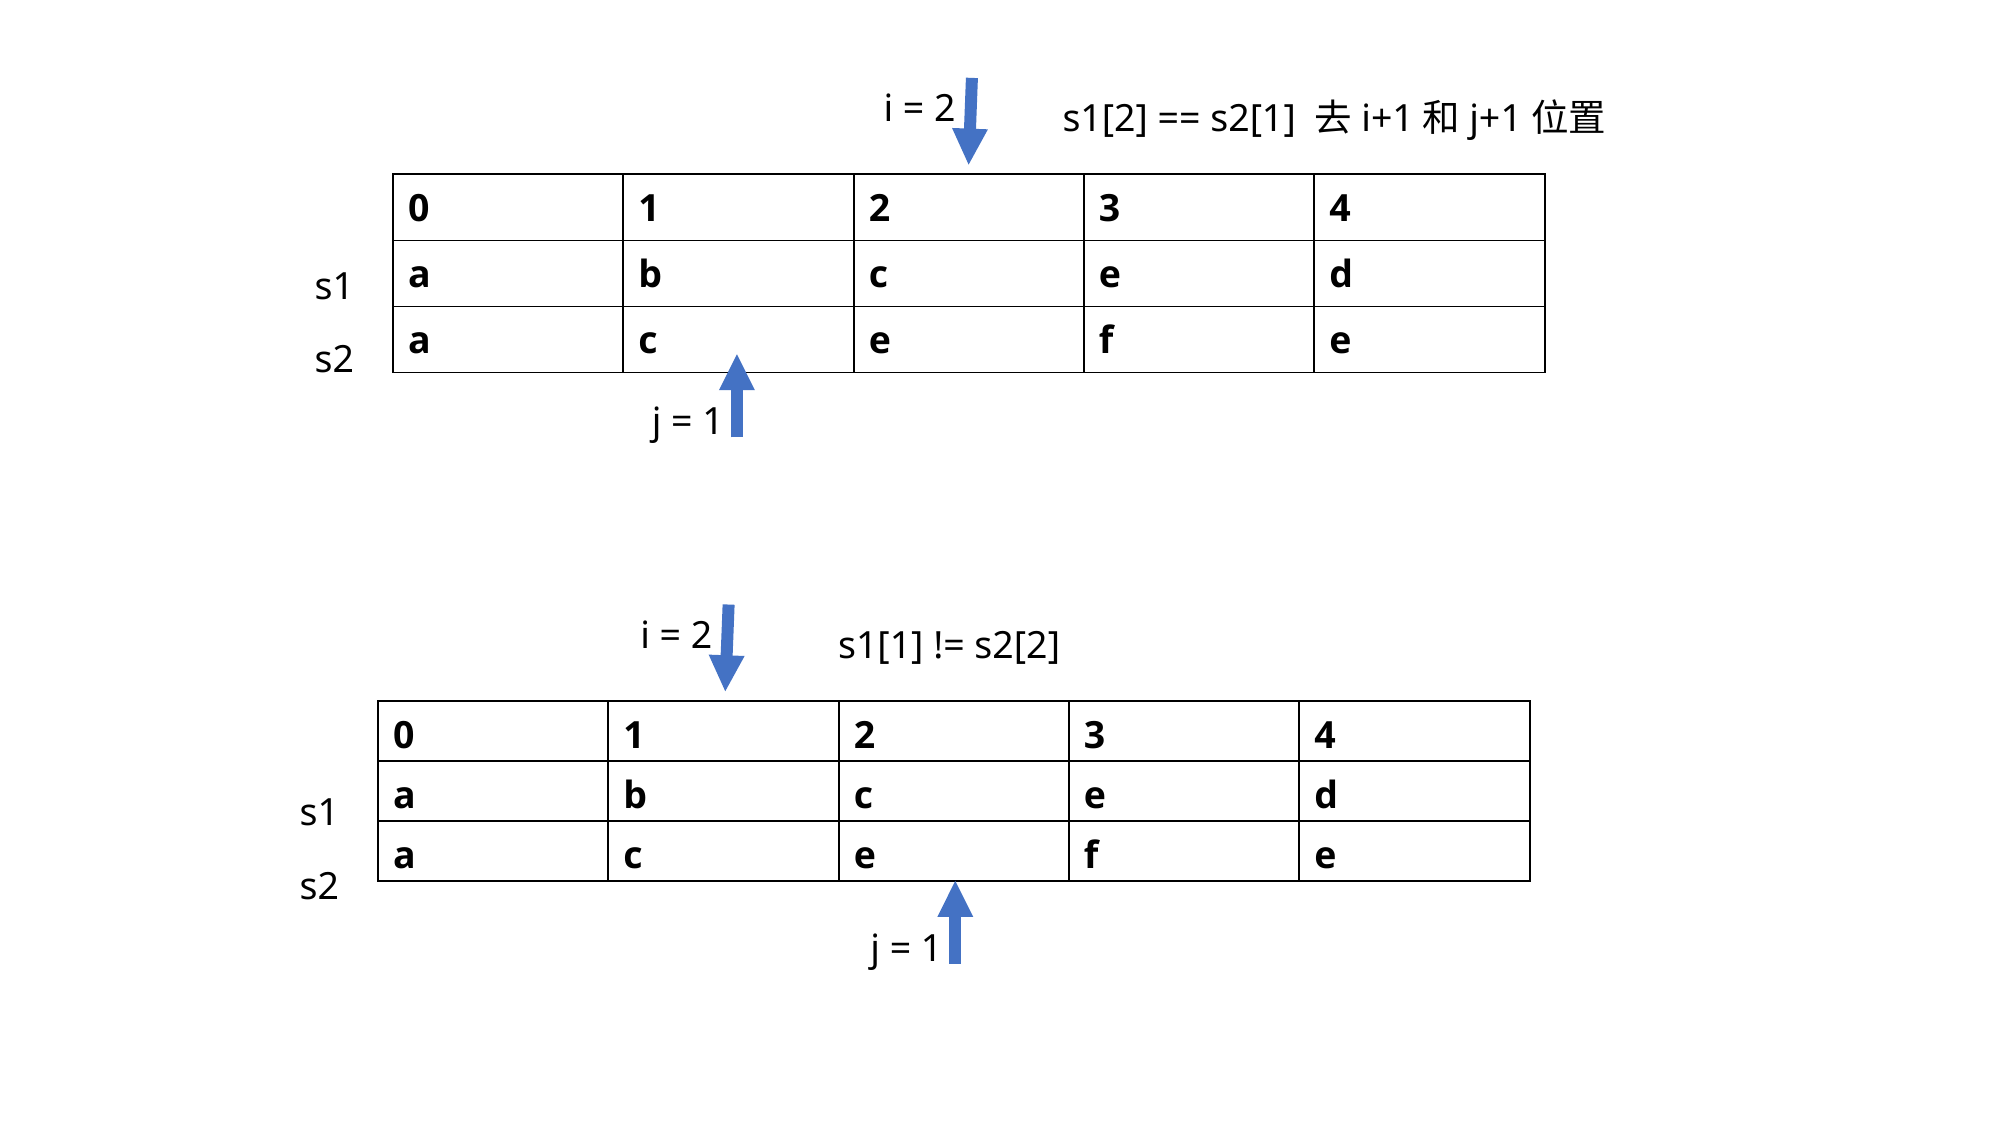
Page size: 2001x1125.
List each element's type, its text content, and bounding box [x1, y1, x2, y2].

text_box j = 1 [855, 916, 958, 977]
table_cell e [1085, 241, 1313, 306]
table_header 2 [840, 702, 1068, 760]
table_header 1 [609, 702, 838, 760]
table_cell e [855, 307, 1083, 372]
text_box i = 2 [868, 76, 971, 137]
text_box s1[2] == s2[1] 去i+1和j+1位置 [1047, 86, 1621, 147]
table_cell e [840, 822, 1068, 880]
table_cell a [394, 307, 622, 372]
table_cell c [840, 762, 1068, 820]
table_header 3 [1085, 175, 1313, 240]
text_box s1[1] != s2[2] [823, 613, 1075, 674]
table_cell c [855, 241, 1083, 306]
text_box j = 1 [637, 389, 740, 450]
table_cell e [1315, 307, 1544, 372]
table_cell a [394, 241, 622, 306]
text_box s2 [284, 854, 354, 914]
table_header 1 [624, 175, 853, 240]
table_cell b [624, 241, 853, 306]
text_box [968, 77, 972, 165]
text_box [725, 604, 729, 692]
table_header 4 [1300, 702, 1529, 760]
table_cell c [624, 307, 853, 372]
table_header 2 [855, 175, 1083, 240]
text_box i = 2 [625, 603, 728, 664]
table_cell c [609, 822, 838, 880]
text_box s2 [299, 327, 369, 388]
table_cell f [1085, 307, 1313, 372]
table_header 4 [1315, 175, 1544, 240]
text_box s1 [284, 780, 354, 841]
table_cell d [1315, 241, 1544, 306]
table_cell a [379, 762, 607, 820]
table_header 0 [394, 175, 622, 240]
table_cell e [1070, 762, 1298, 820]
text_box s1 [299, 254, 369, 314]
table_header 0 [379, 702, 607, 760]
table_cell a [379, 822, 607, 880]
table_cell d [1300, 762, 1529, 820]
table_header 3 [1070, 702, 1298, 760]
table_cell e [1300, 822, 1529, 880]
table_cell b [609, 762, 838, 820]
table_cell f [1070, 822, 1298, 880]
